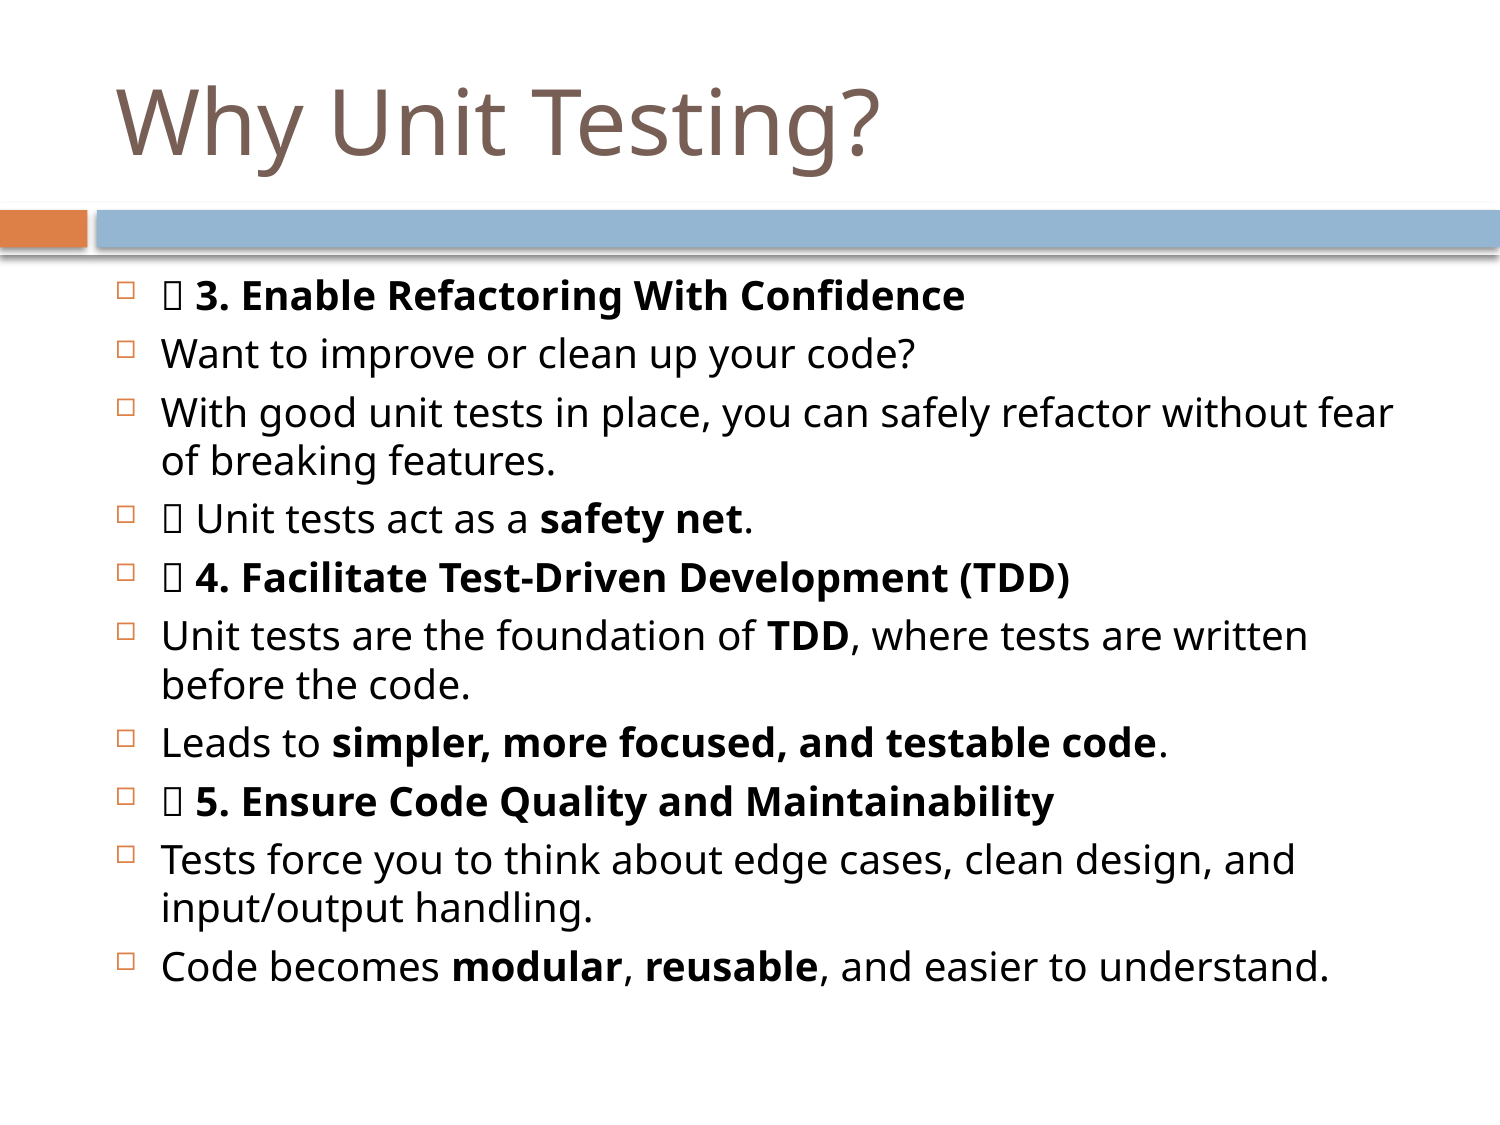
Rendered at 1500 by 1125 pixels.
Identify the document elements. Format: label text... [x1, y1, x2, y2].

list 🧪 3. Enable Refactoring With Confidence Want to improve or clean up your code? With good unit tests in place, you can safely refactor without fear of breaking features. 🔄 Unit tests act as a safety net. 🔁 4. Facilitate Test-Driven Development (TDD) Unit tests are the foundation of TDD, where tests are written before the code. Leads to simpler, more focused, and testable code. 🧩 5. Ensure Code Quality and Maintainability Tests force you to think about edge cases, clean design, and input/output handling. Code becomes modular, reusable, and easier to understand. [100, 262, 1438, 1000]
title Why Unit Testing? [100, 37, 1438, 200]
